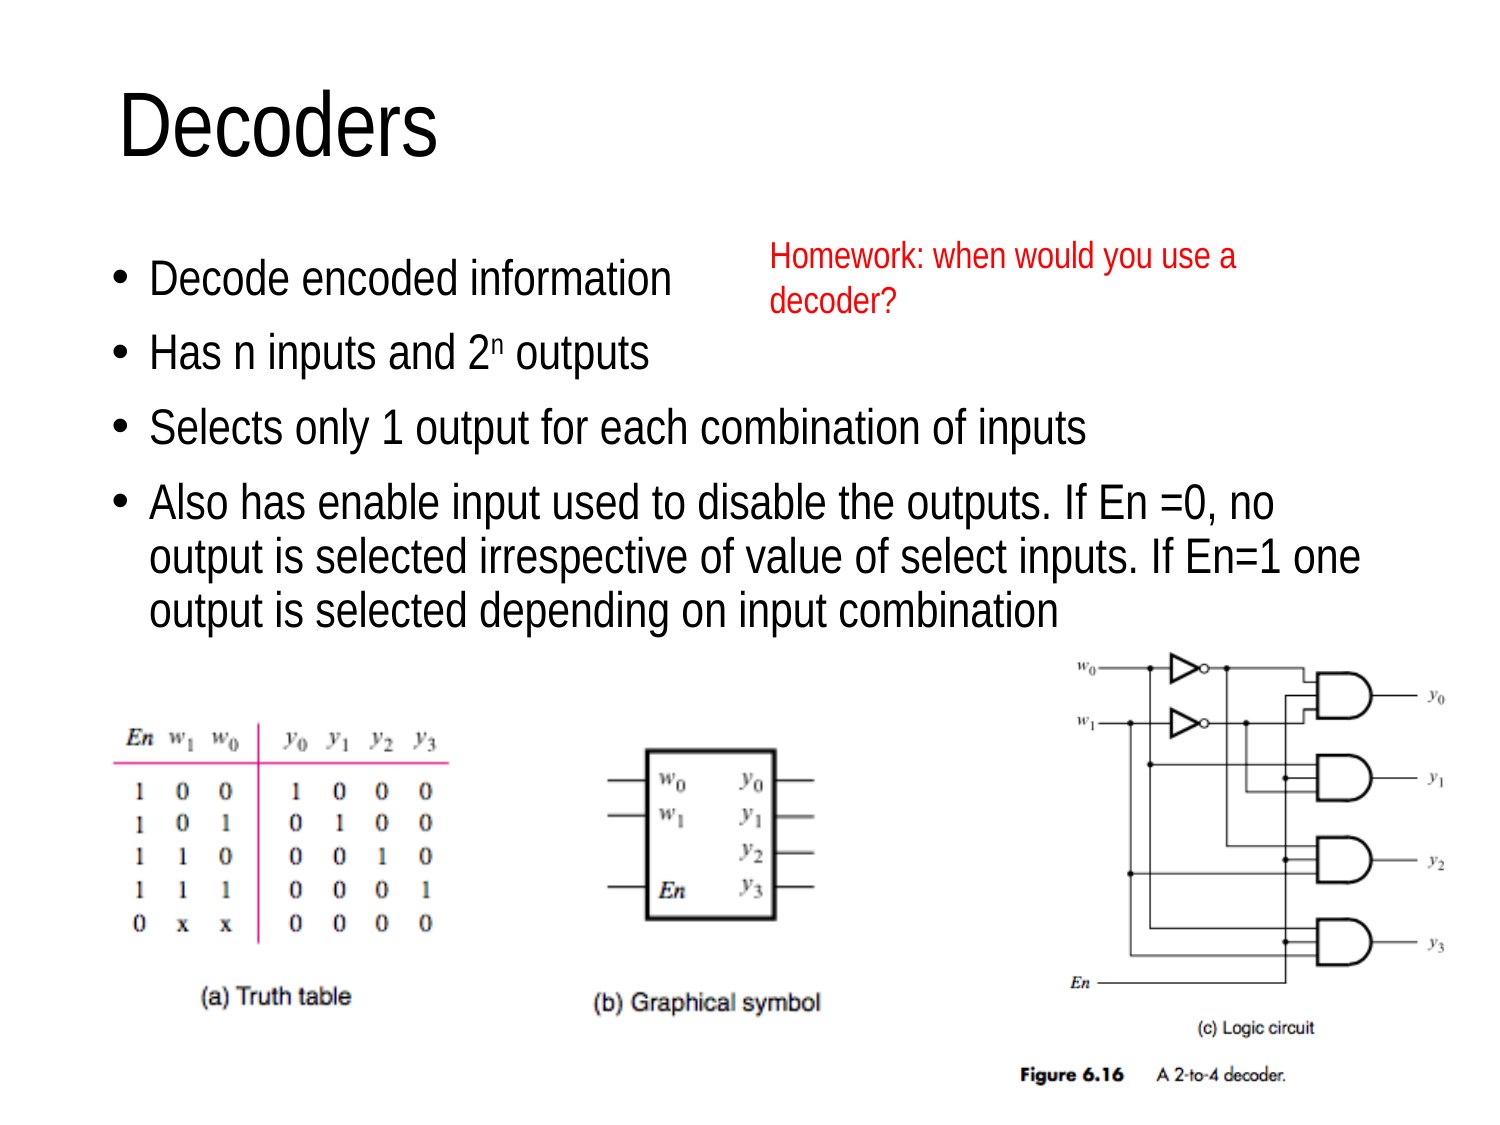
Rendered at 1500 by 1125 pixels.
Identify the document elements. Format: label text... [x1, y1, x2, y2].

list Decode encoded information Has n inputs and 2n outputs Selects only 1 output for each combination of inputs Also has enable input used to disable the outputs. If En =0, no output is selected irrespective of value of select inputs. If En=1 one output is selected depending on input combination [96, 244, 1398, 568]
picture [558, 713, 924, 1070]
text_box Homework: when would you use a decoder? [754, 223, 1350, 329]
picture [942, 639, 1500, 1125]
picture [62, 706, 508, 1041]
title Decoders [102, 59, 1398, 194]
